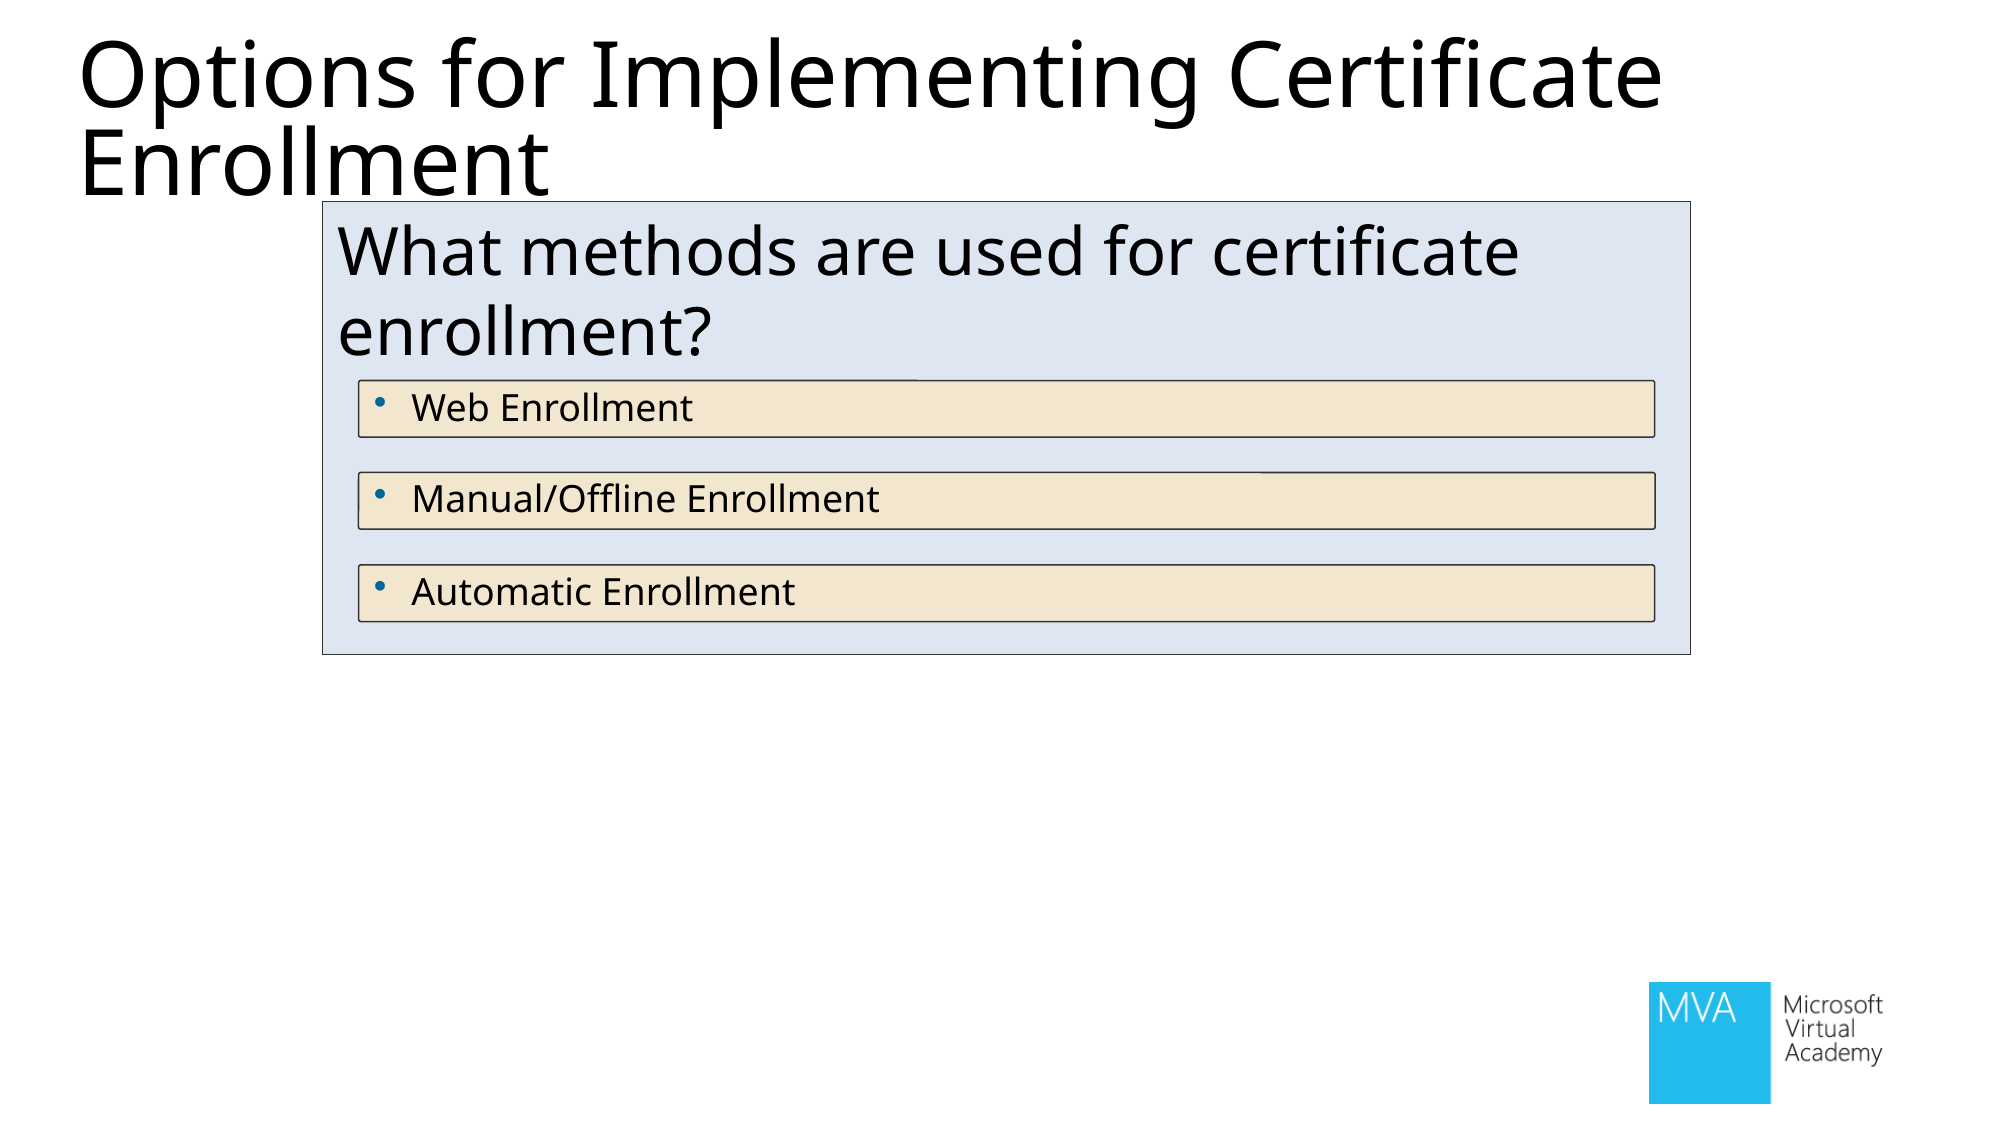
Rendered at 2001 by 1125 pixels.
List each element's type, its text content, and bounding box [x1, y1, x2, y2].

title Options for Implementing Certificate Enrollment [62, 29, 1953, 205]
list What methods are used for certificate enrollment? [322, 201, 1691, 655]
text_box Automatic Enrollment [358, 564, 1655, 622]
text_box Web Enrollment [358, 380, 1655, 438]
text_box Manual/Offline Enrollment [358, 472, 1656, 530]
picture [1649, 981, 1953, 1104]
